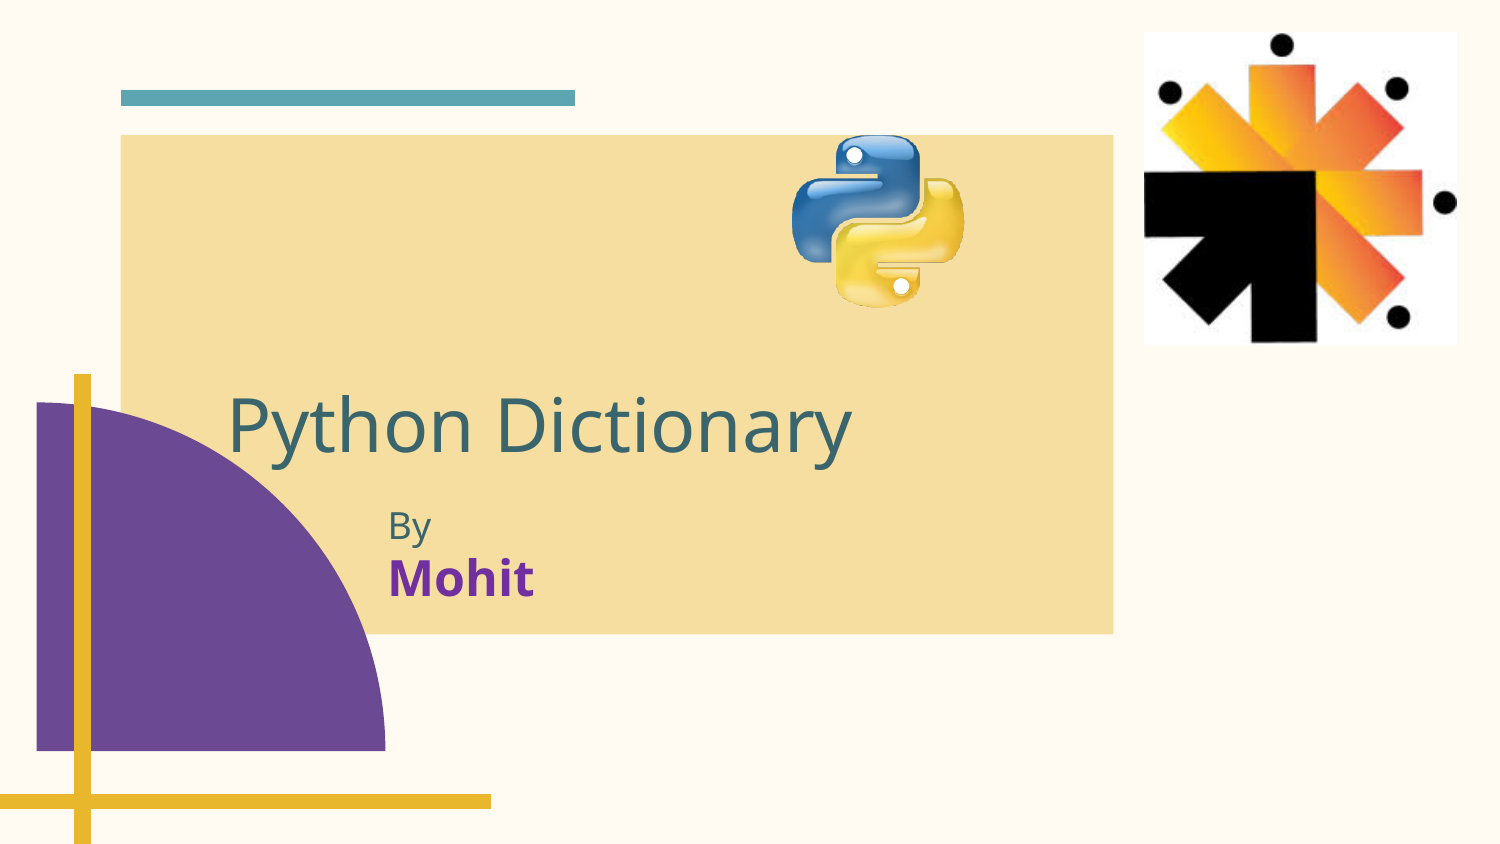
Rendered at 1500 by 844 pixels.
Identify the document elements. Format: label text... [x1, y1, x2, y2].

picture [1143, 31, 1457, 345]
title Python Dictionary [211, 12, 909, 483]
text_box [91, 406, 386, 752]
text_box [74, 373, 91, 844]
text_box [0, 793, 74, 810]
subtitle By Mohit [372, 486, 769, 617]
text_box [36, 402, 74, 752]
text_box [91, 793, 492, 810]
picture [767, 95, 991, 380]
